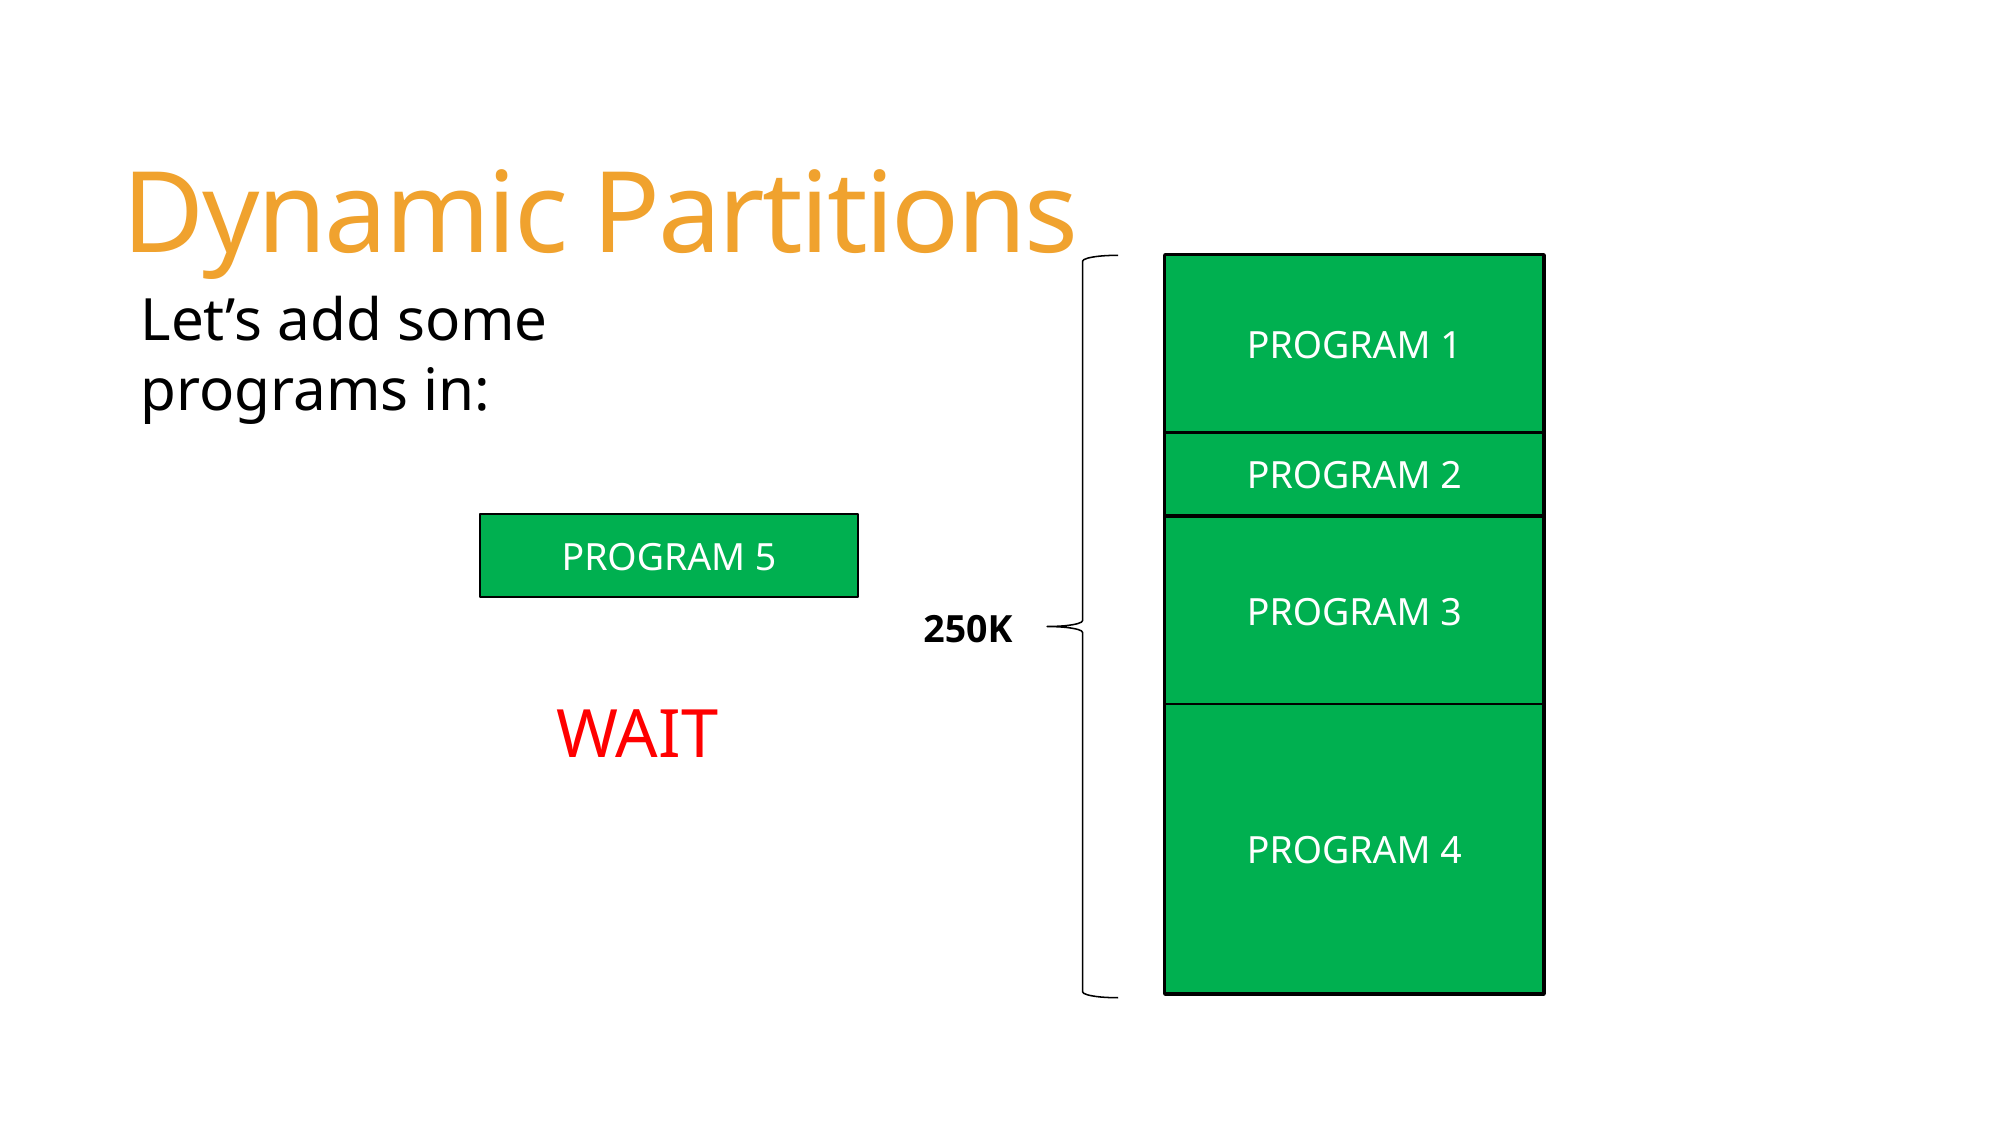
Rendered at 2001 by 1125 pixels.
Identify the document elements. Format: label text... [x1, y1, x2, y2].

text_box WAIT [540, 683, 797, 779]
text_box Let’s add some programs in: [125, 274, 589, 474]
text_box [1046, 254, 1119, 999]
text_box PROGRAM 2 [1164, 431, 1544, 516]
text_box PROGRAM 5 [479, 513, 859, 598]
text_box PROGRAM 1 [1164, 254, 1544, 431]
text_box 250K [908, 597, 1036, 658]
text_box PROGRAM 3 [1164, 516, 1544, 705]
title Dynamic Partitions [107, 81, 1875, 354]
text_box PROGRAM 4 [1164, 705, 1544, 995]
